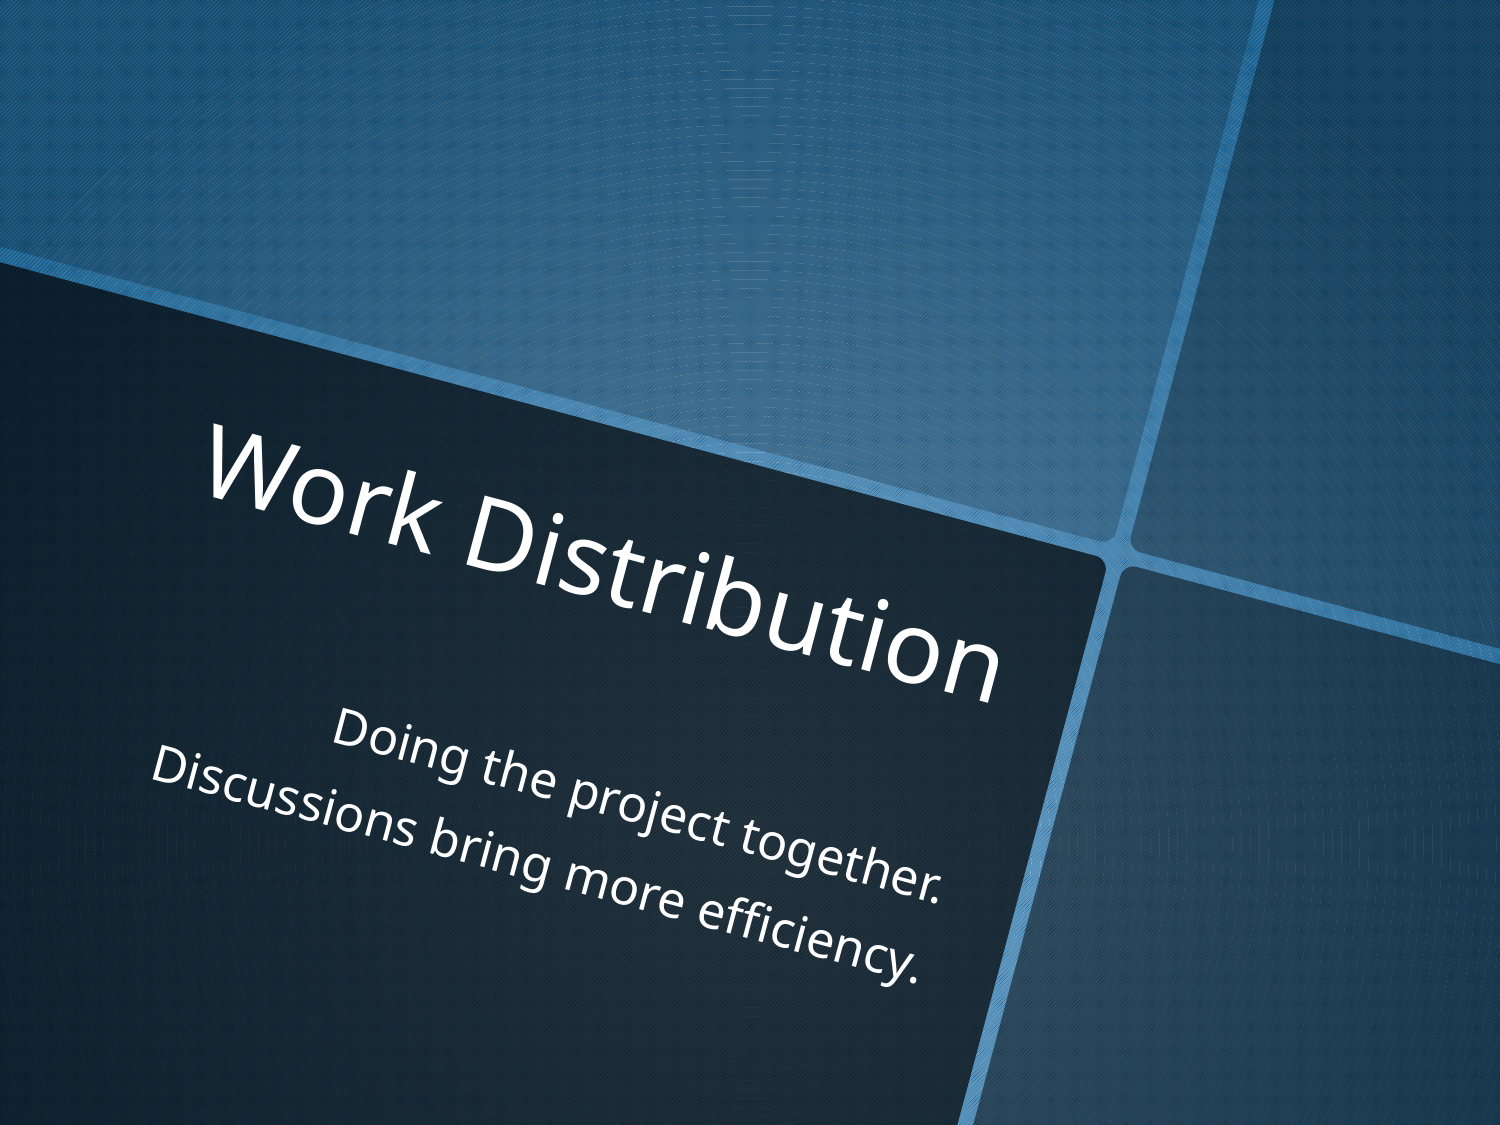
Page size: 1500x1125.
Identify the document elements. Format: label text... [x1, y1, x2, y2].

title Work Distribution [70, 362, 1039, 854]
list Doing the project together. Discussions bring more efficiency. [71, 629, 971, 1091]
